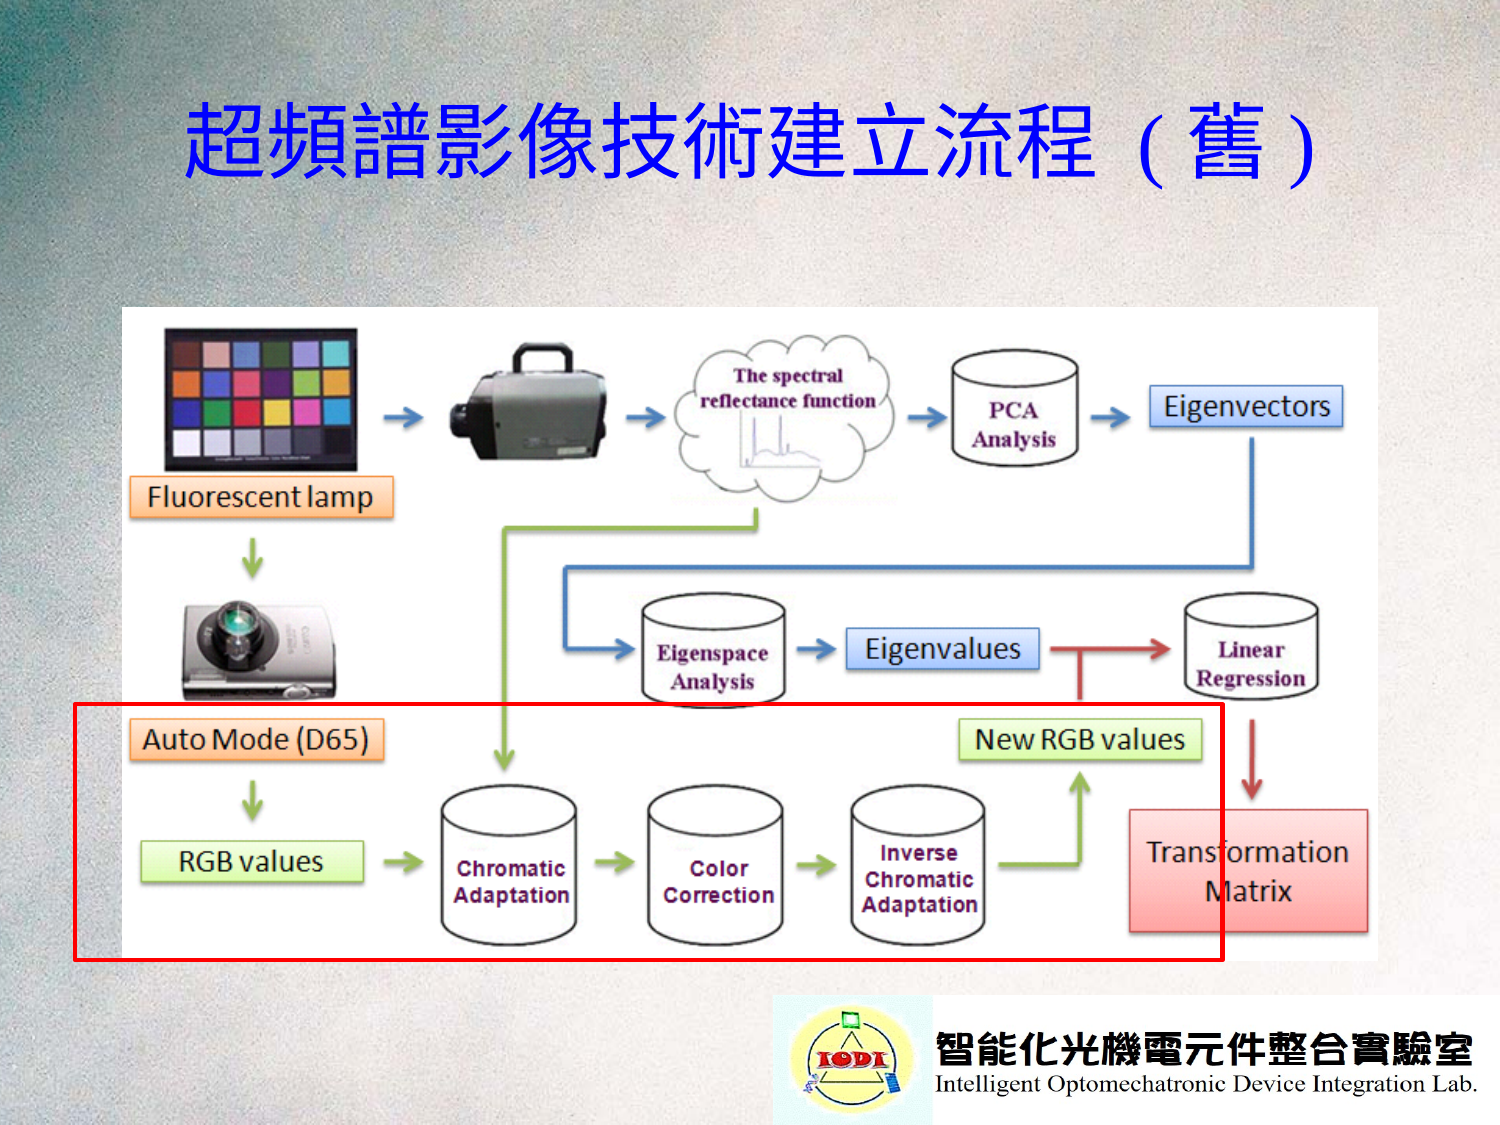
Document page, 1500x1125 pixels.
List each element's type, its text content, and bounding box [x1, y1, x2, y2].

text_box [73, 702, 118, 962]
title 超頻譜影像技術建立流程 (舊) [75, 45, 1425, 233]
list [122, 306, 1378, 961]
picture [0, 0, 1500, 1125]
